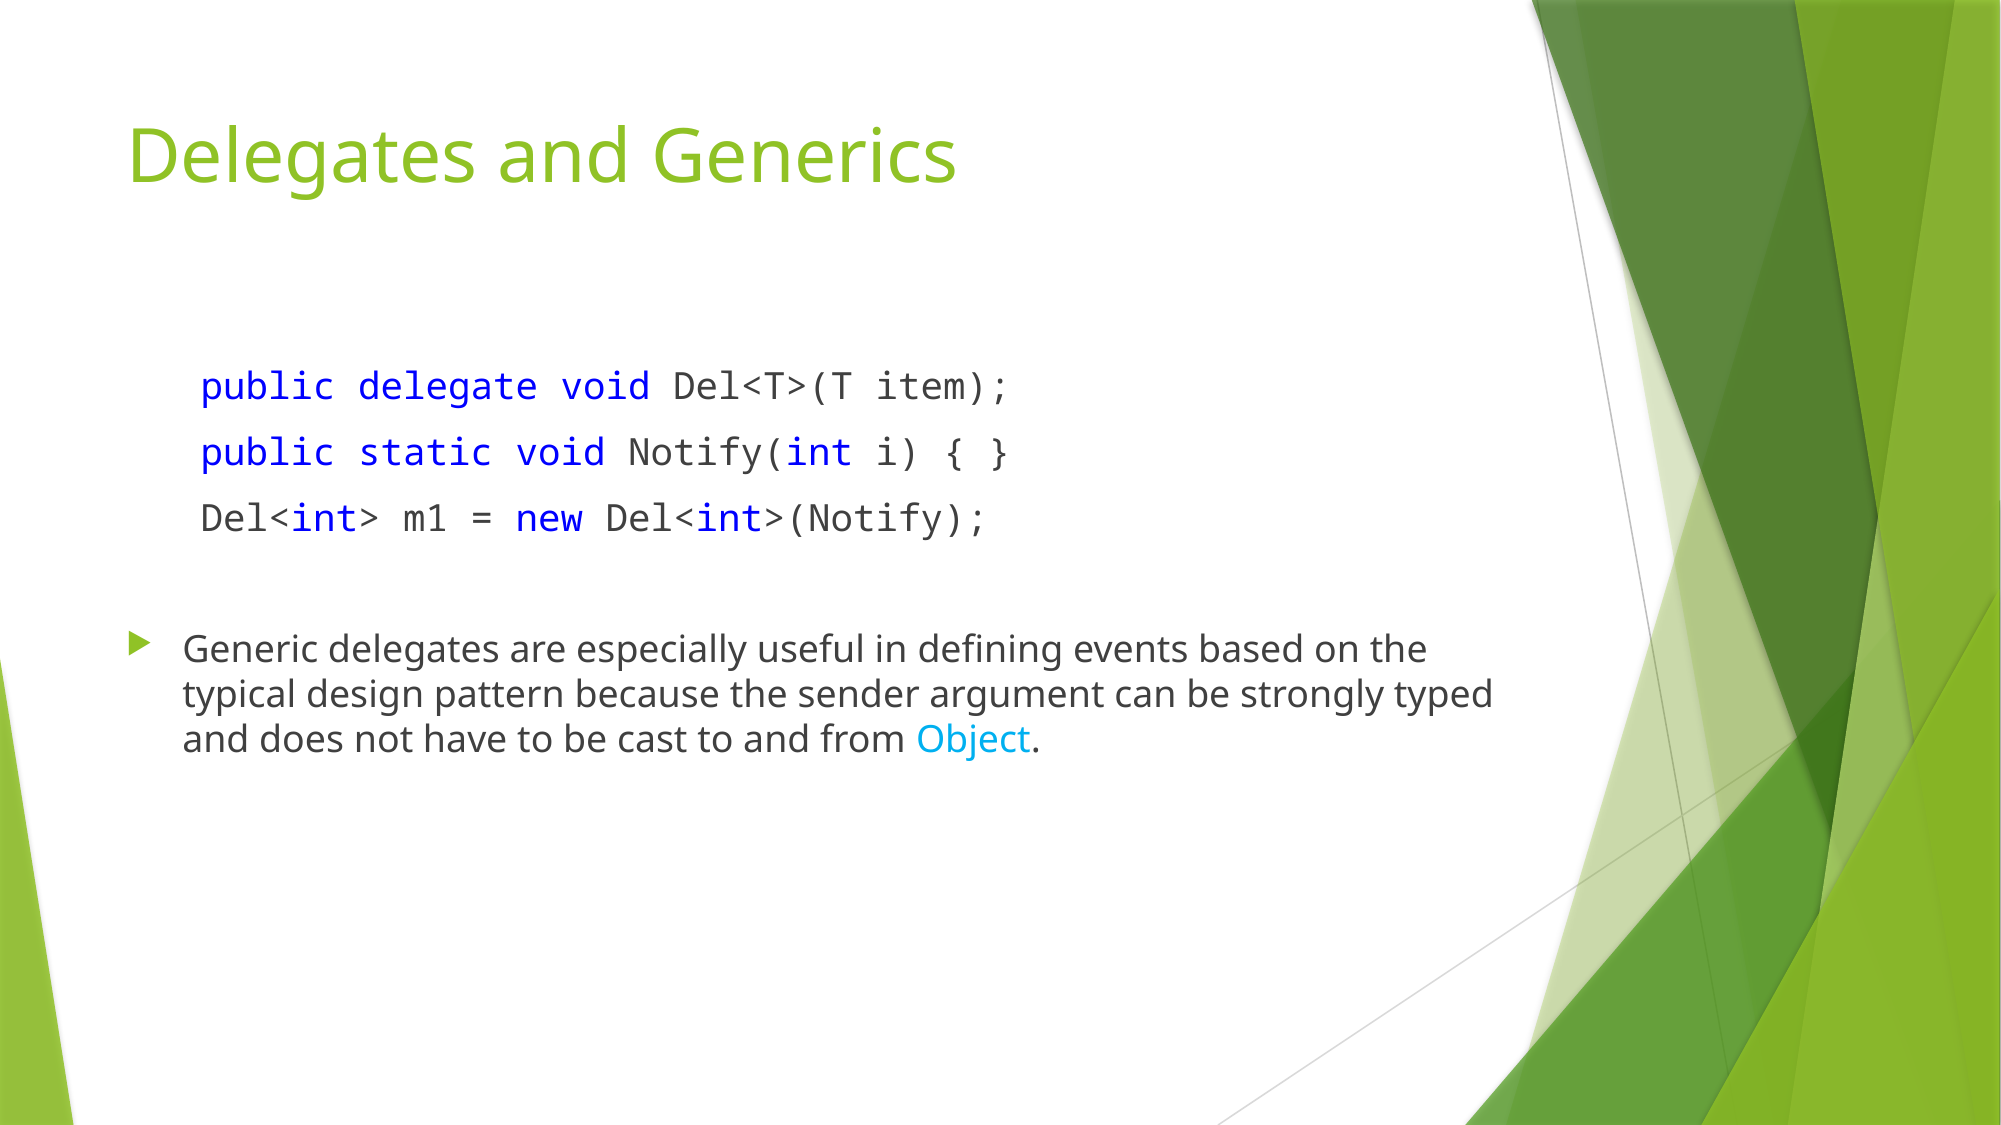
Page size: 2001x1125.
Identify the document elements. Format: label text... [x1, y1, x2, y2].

list public delegate void Del<T>(T item); public static void Notify(int i) { } Del<int> m1 = new Del<int>(Notify); Generic delegates are especially useful in defining events based on the typical design pattern because the sender argument can be strongly typed and does not have to be cast to and from Object. [111, 354, 1522, 992]
title Delegates and Generics [111, 99, 1522, 317]
